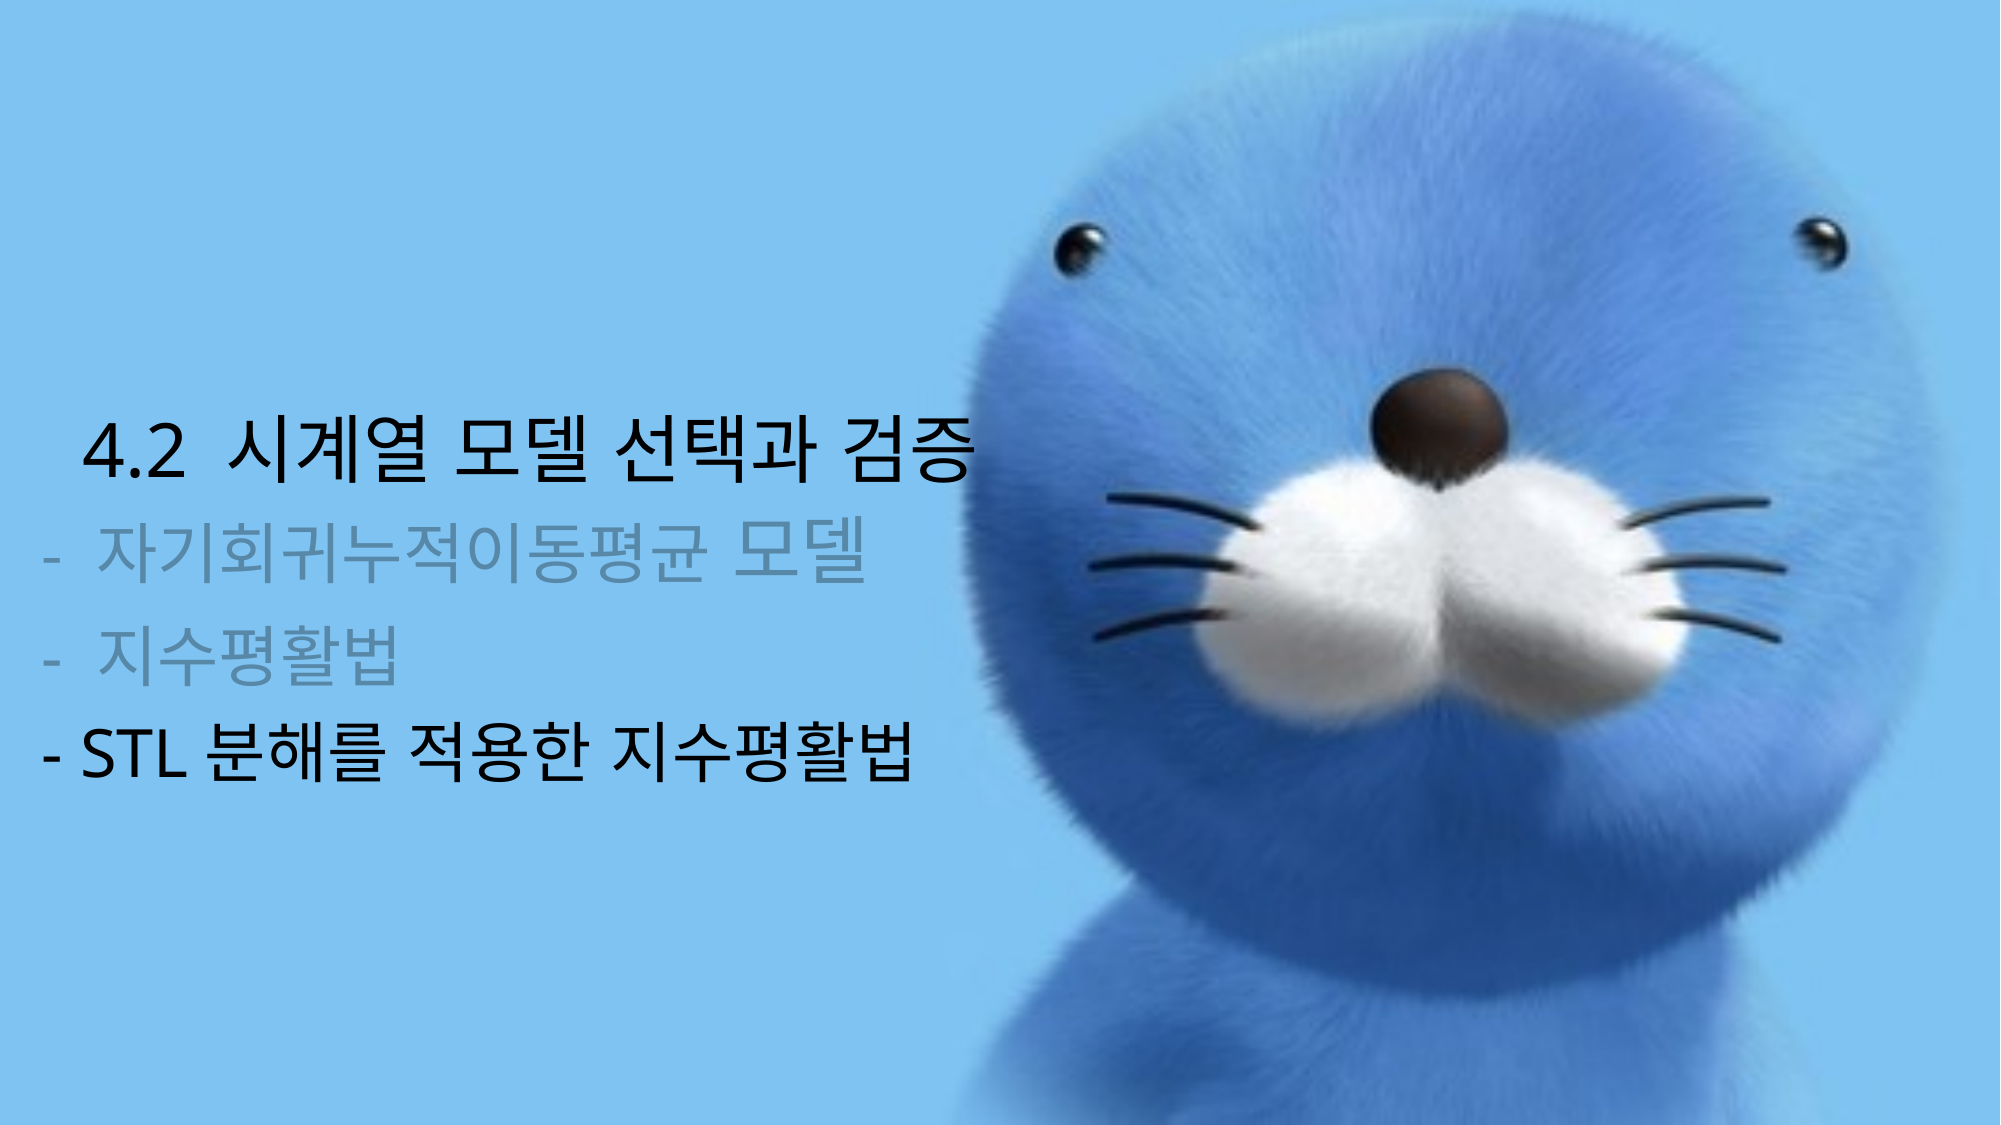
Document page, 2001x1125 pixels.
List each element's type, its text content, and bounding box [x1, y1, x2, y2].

text_box - STL분해를 적용한 지수평활법 [26, 703, 200, 798]
text_box - 자기회귀누적이동평균 모델 [26, 496, 200, 601]
picture [200, 0, 2000, 1125]
text_box - 지수평활법 [26, 607, 200, 702]
text_box 4.2 시계열 모델 선택과 검증 [0, 395, 200, 500]
